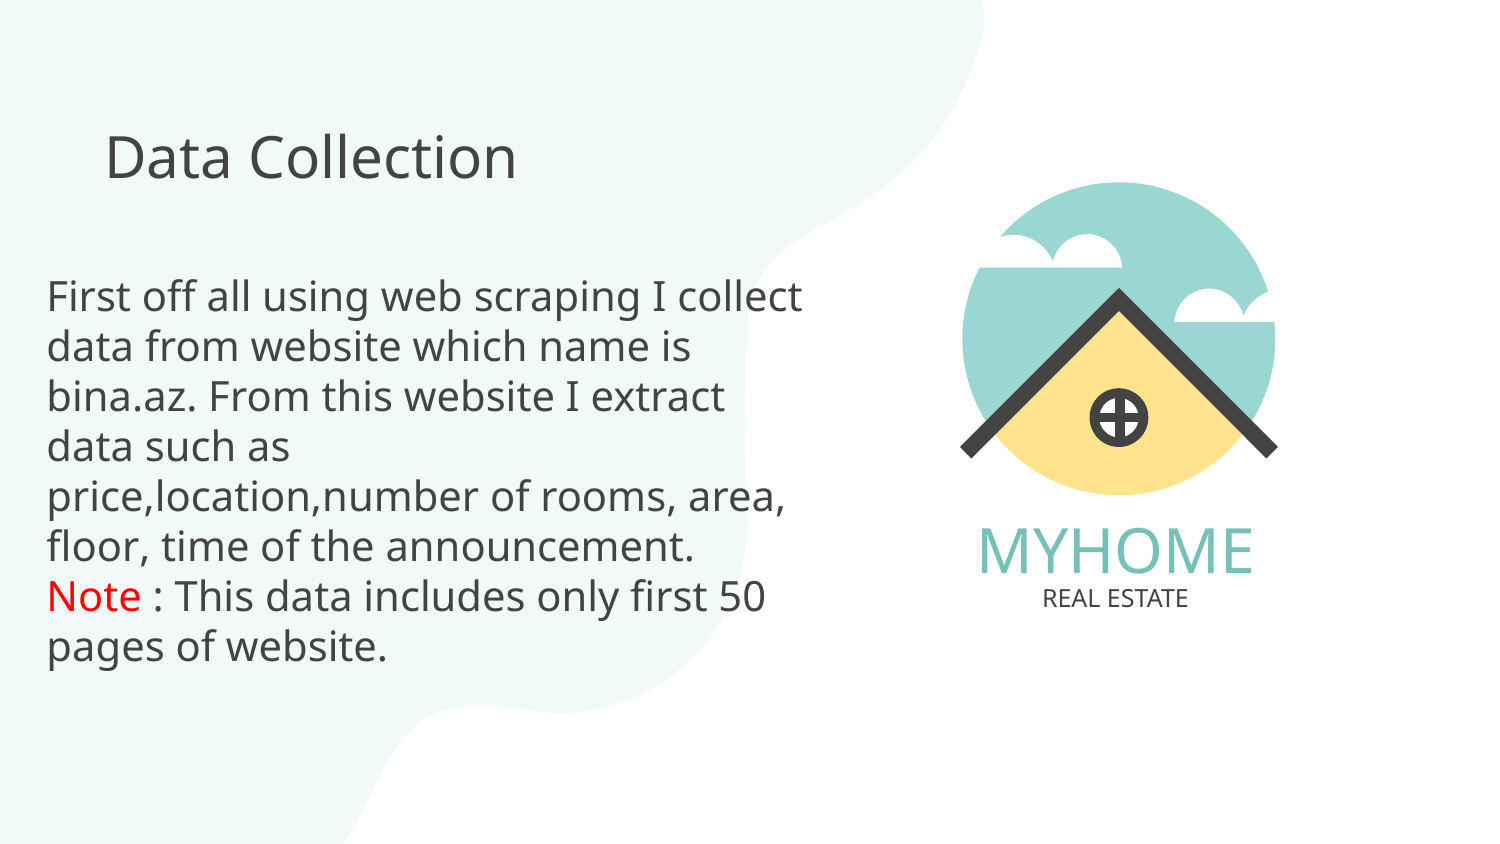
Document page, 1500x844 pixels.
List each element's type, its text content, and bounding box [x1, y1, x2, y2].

title Data Collection [89, 69, 724, 206]
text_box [953, 181, 1279, 496]
subtitle First off all using web scraping I collect data from website which name is bina.az. From this website I extract data such as price,location,number of rooms, area, floor, time of the announcement. Note : This data includes only first 50 pages of website. [31, 254, 830, 673]
text_box REAL ESTATE [917, 567, 1315, 662]
text_box MYHOME [917, 495, 1315, 567]
